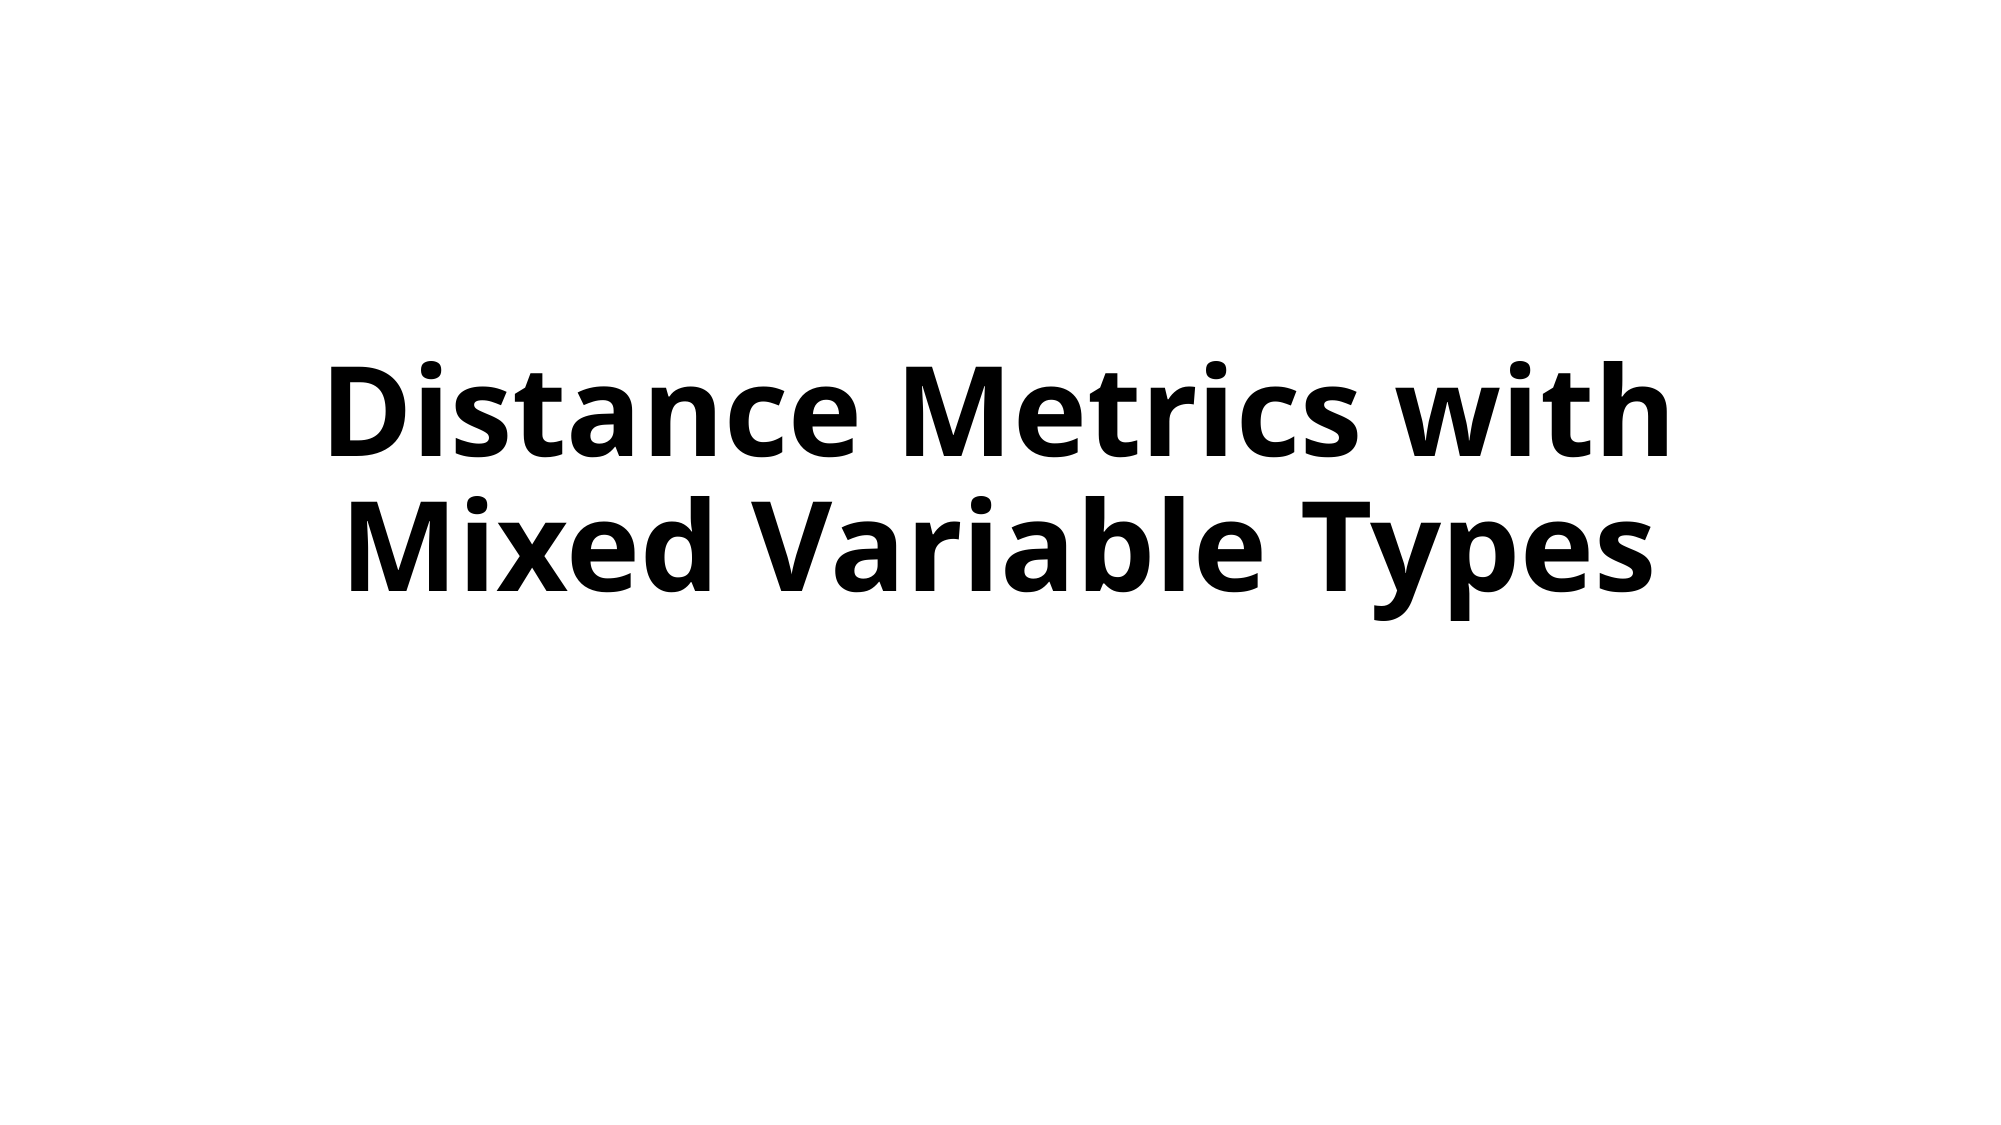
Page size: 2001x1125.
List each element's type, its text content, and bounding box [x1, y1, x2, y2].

title Distance Metrics with Mixed Variable Types [136, 280, 1862, 626]
